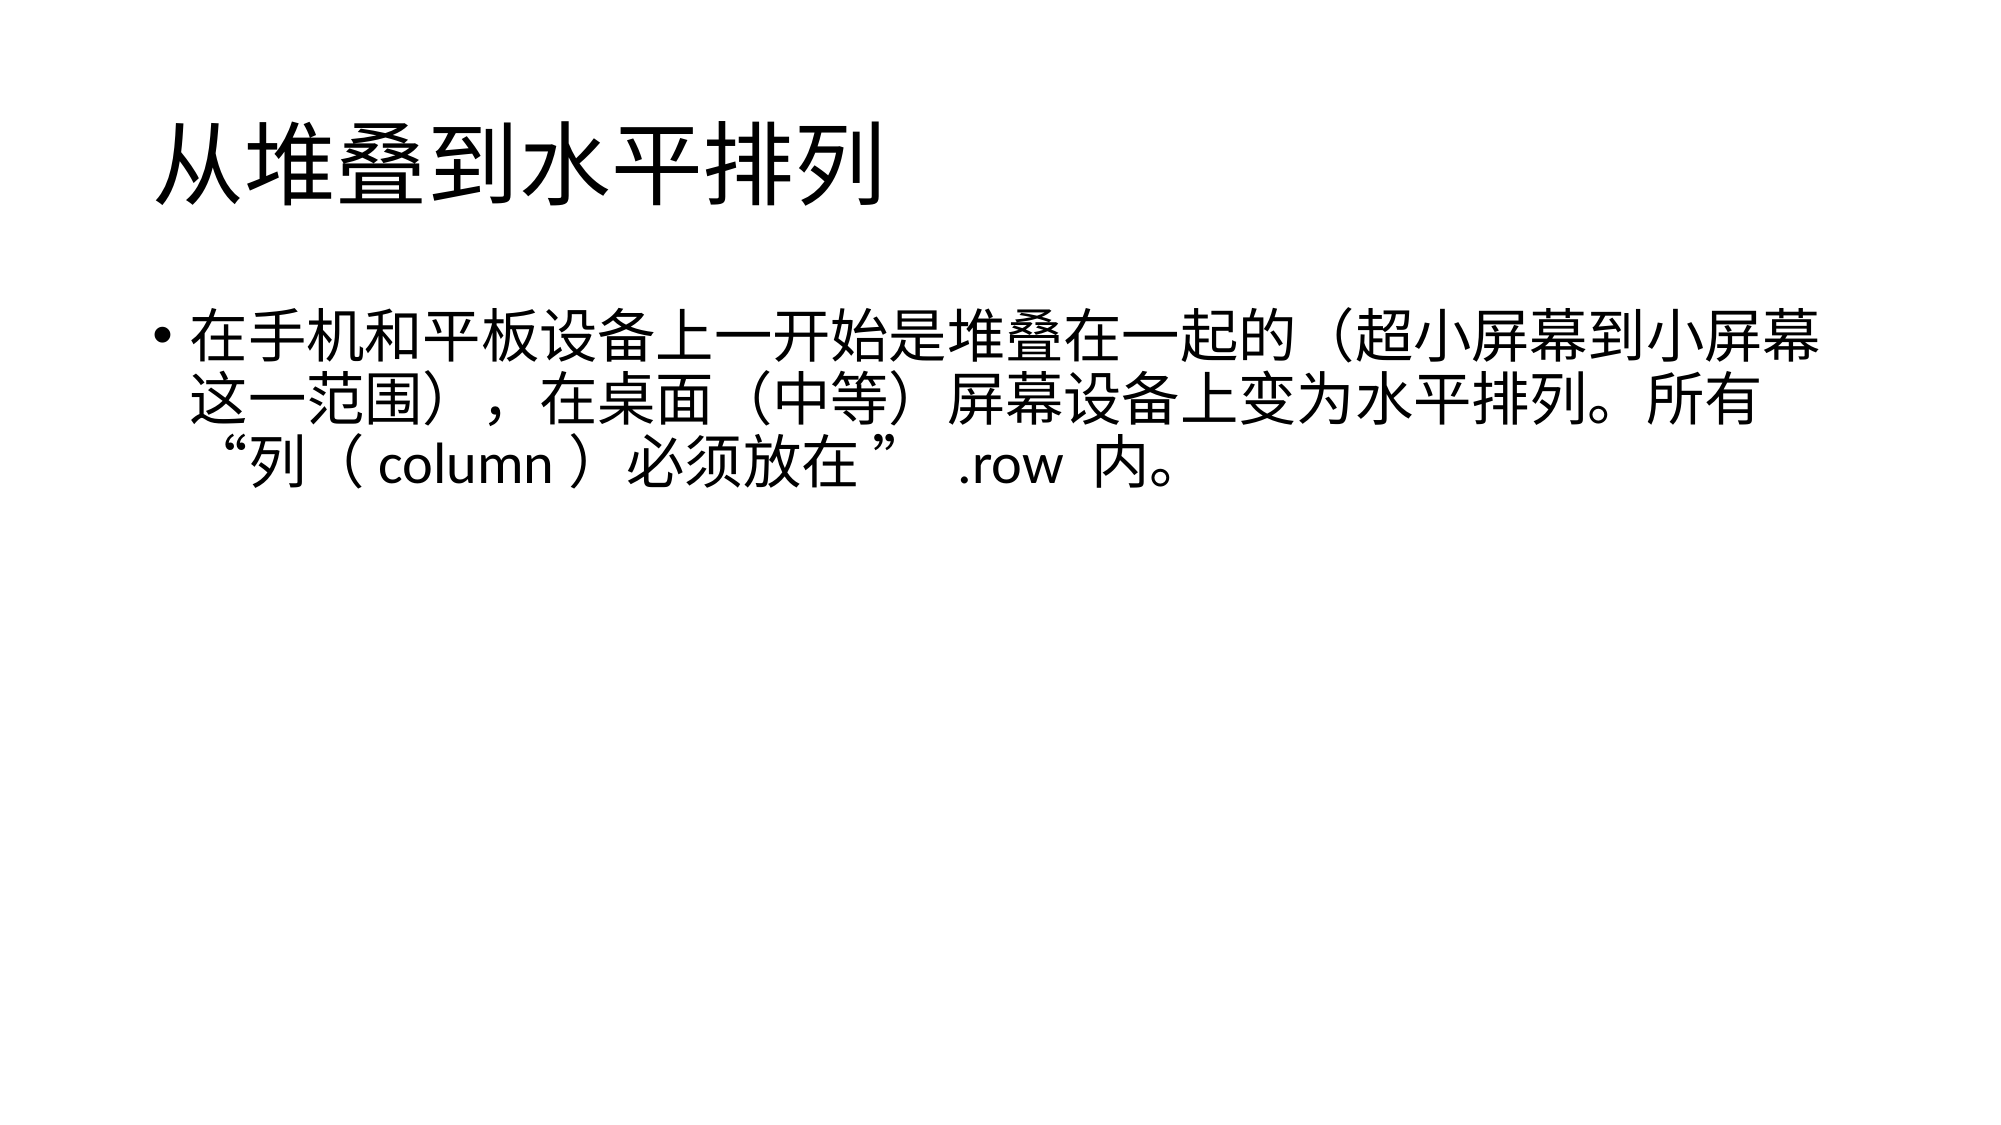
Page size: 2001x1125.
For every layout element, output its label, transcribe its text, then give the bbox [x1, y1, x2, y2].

title 从堆叠到水平排列 [137, 59, 1863, 278]
list 在手机和平板设备上一开始是堆叠在一起的（超小屏幕到小屏幕这一范围），在桌面（中等）屏幕设备上变为水平排列。所有“列（column）必须放在 ” .row 内。 [137, 299, 1863, 1014]
